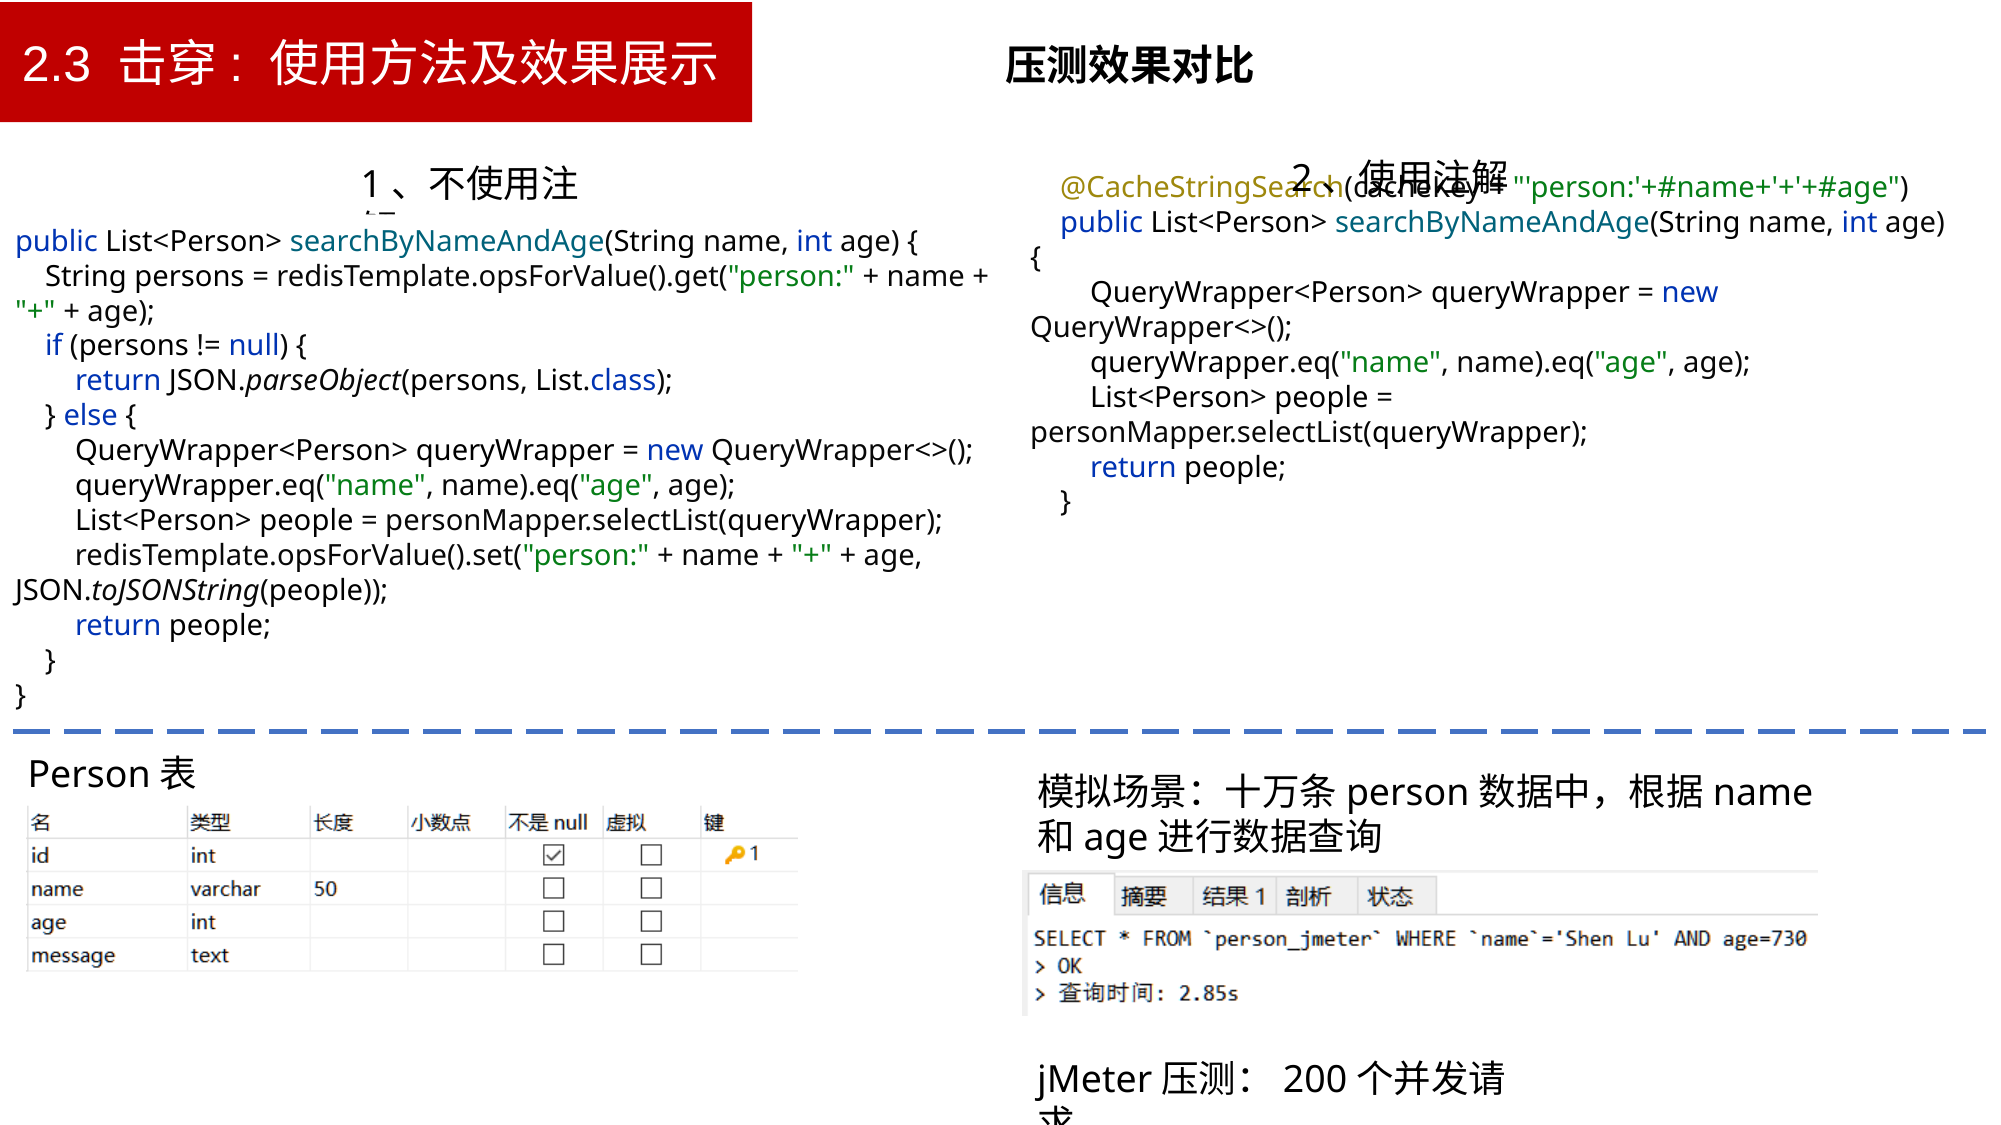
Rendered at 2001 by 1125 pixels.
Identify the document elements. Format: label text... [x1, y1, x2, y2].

text_box Person表 [12, 742, 242, 803]
text_box 1、不使用注解 [345, 152, 627, 214]
text_box 模拟场景：十万条person数据中，根据name和age进行数据查询 [1022, 760, 1853, 866]
text_box public List<Person> searchByNameAndAge(String name, int age) { String persons = redisTemplate.opsForValue().get("person:" + name + "+" + age); if (persons != null) { return JSON.parseObject(persons, List.class); } else { QueryWrapper<Person> queryWrapper = new QueryWrapper<>(); queryWrapper.eq("name", name).eq("age", age); List<Person> people = personMapper.selectList(queryWrapper); redisTemplate.opsForValue().set("person:" + name + "+" + age, JSON.toJSONString(people)); return people; } } [0, 214, 1023, 719]
text_box @CacheStringSearch(cacheKey = "'person:'+#name+'+'+#age") public List<Person> searchByNameAndAge(String name, int age) { QueryWrapper<Person> queryWrapper = new QueryWrapper<>(); queryWrapper.eq("name", name).eq("age", age); List<Person> people = personMapper.selectList(queryWrapper); return people; } [1015, 160, 1967, 526]
picture [26, 798, 798, 985]
text_box 2.3 击穿: 使用方法及效果展示 [7, 24, 735, 99]
text_box 2、使用注解 [1276, 146, 1557, 207]
text_box jMeter压测：200个并发请求 [1022, 1047, 1531, 1125]
text_box [0, 1, 753, 123]
picture [1022, 870, 1818, 1016]
text_box 压测效果对比 [990, 31, 1277, 97]
